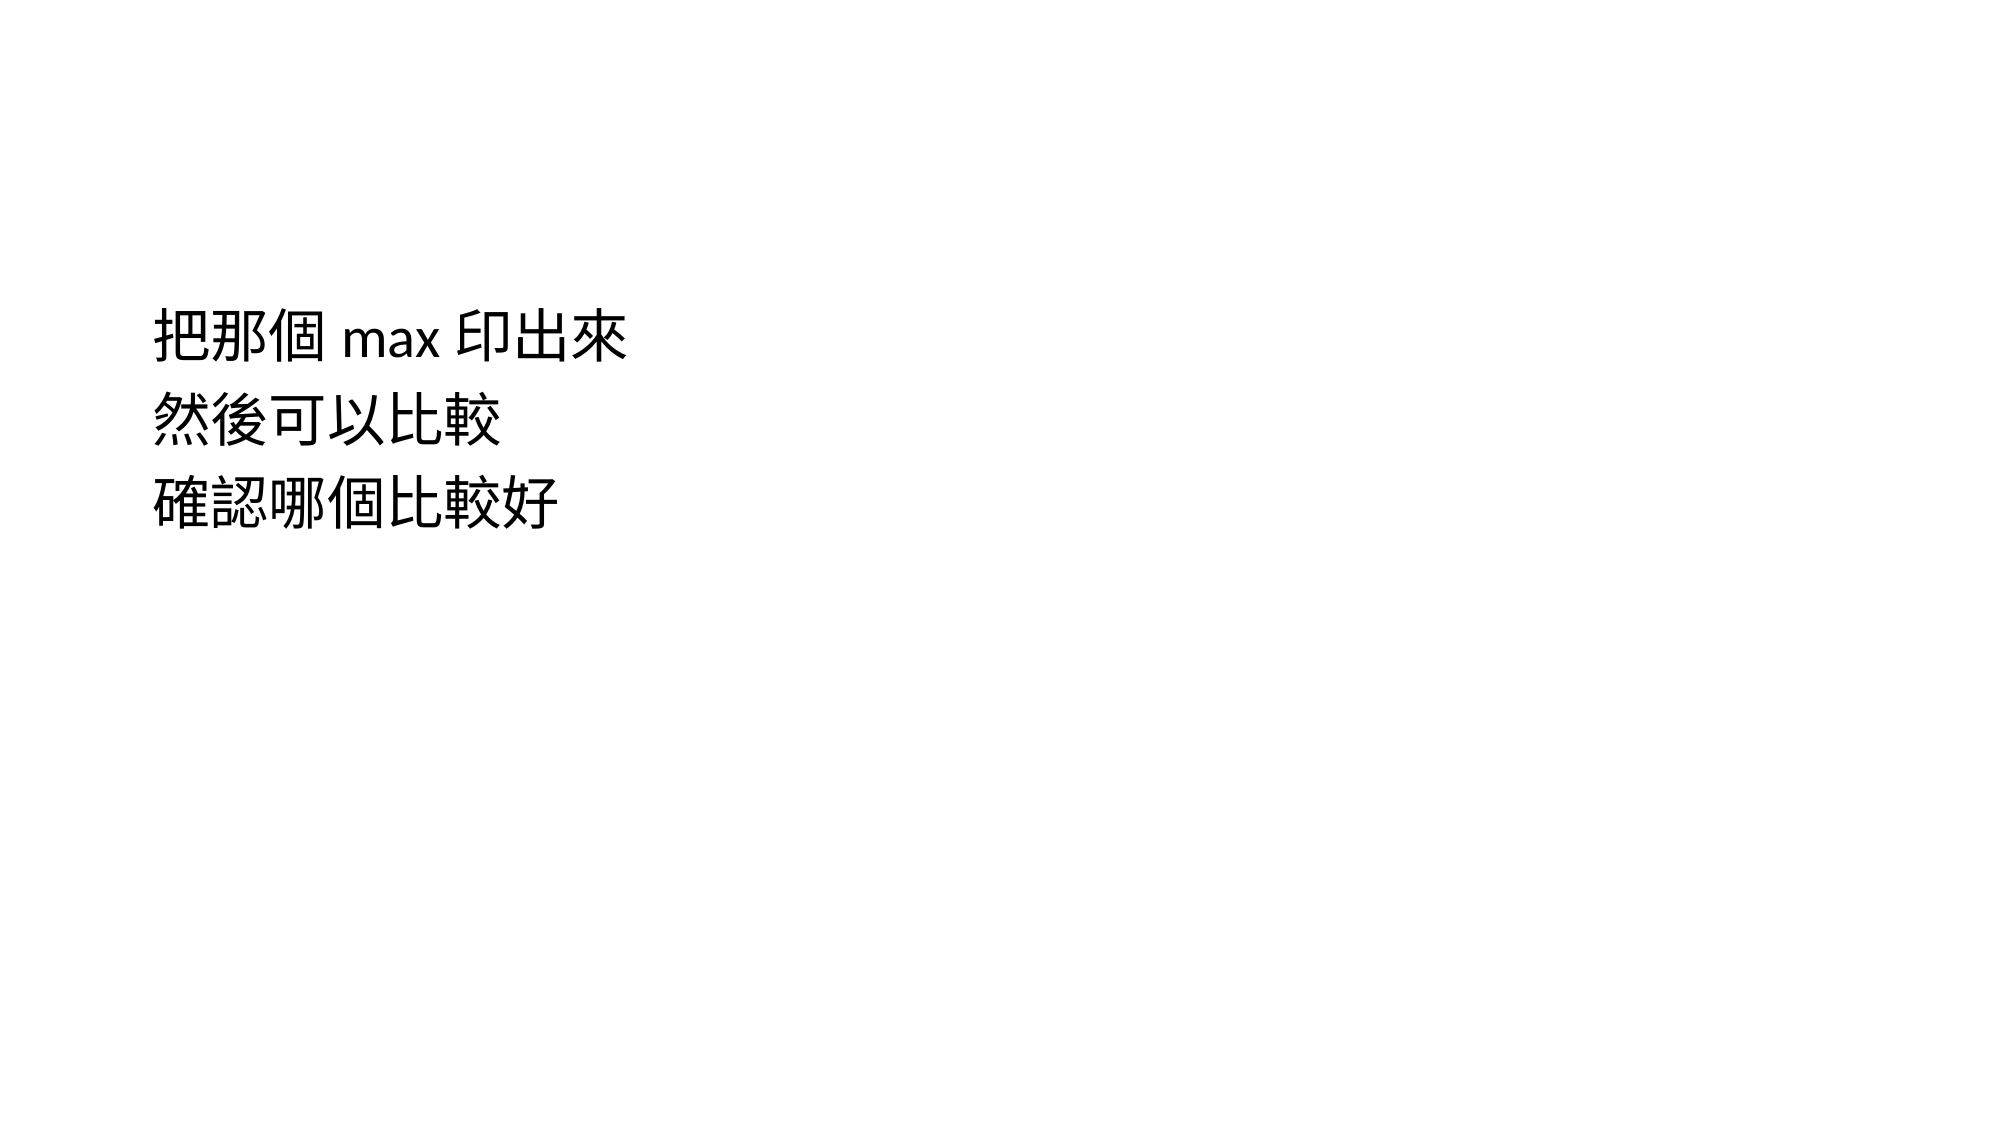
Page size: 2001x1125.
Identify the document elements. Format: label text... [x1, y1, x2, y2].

list 把那個max印出來 然後可以比較 確認哪個比較好 [137, 299, 1863, 1014]
